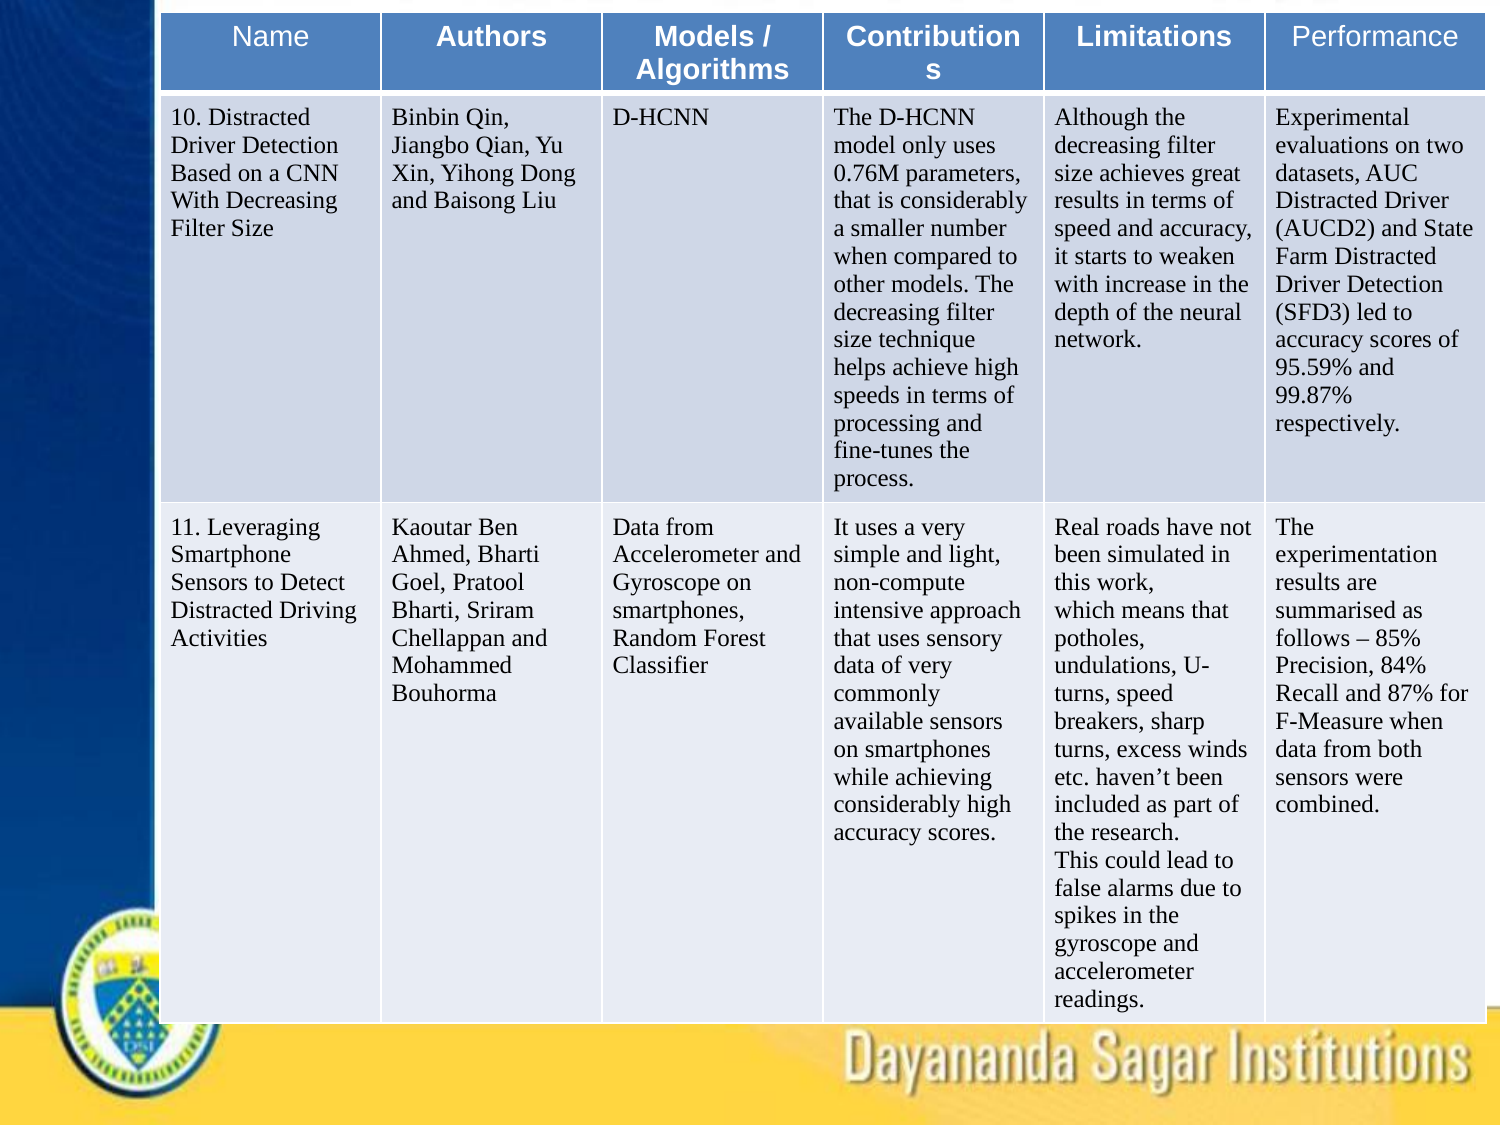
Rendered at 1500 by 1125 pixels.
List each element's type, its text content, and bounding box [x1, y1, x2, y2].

table_cell Although the decreasing filter size achieves great results in terms of speed and accuracy, it starts to weaken with increase in the depth of the neural network. [1045, 96, 1264, 502]
table_header Performance [1266, 13, 1485, 90]
picture [0, 0, 1500, 1125]
table_cell Binbin Qin, Jiangbo Qian, Yu Xin, Yihong Dong and Baisong Liu [382, 96, 601, 502]
table_cell Experimental evaluations on two datasets, AUC Distracted Driver (AUCD2) and State Farm Distracted Driver Detection (SFD3) led to accuracy scores of 95.59% and 99.87% respectively. [1266, 96, 1485, 502]
table_cell It uses a very simple and light, non-compute intensive approach that uses sensory data of very commonly available sensors on smartphones while achieving considerably high accuracy scores. [824, 503, 1043, 1022]
table_cell 11. Leveraging Smartphone Sensors to Detect Distracted Driving Activities [161, 503, 380, 1022]
table_cell Real roads have not been simulated in this work, which means that potholes, undulations, U-turns, speed breakers, sharp turns, excess winds etc. haven’t been included as part of the research. This could lead to false alarms due to spikes in the gyroscope and accelerometer readings. [1045, 503, 1264, 1022]
table_header Name [161, 13, 380, 90]
table_cell Kaoutar Ben Ahmed, Bharti Goel, Pratool Bharti, Sriram Chellappan and Mohammed Bouhorma [382, 503, 601, 1022]
table_header Limitations [1045, 13, 1264, 90]
table_header Models / Algorithms [603, 13, 822, 90]
table_cell The D-HCNN model only uses 0.76M parameters, that is considerably a smaller number when compared to other models. The decreasing filter size technique helps achieve high speeds in terms of processing and fine-tunes the process. [824, 96, 1043, 502]
table_header Authors [382, 13, 601, 90]
table_cell Data from Accelerometer and Gyroscope on smartphones, Random Forest Classifier [603, 503, 822, 1022]
table_cell D-HCNN [603, 96, 822, 502]
table_cell 10. Distracted Driver Detection Based on a CNN With Decreasing Filter Size [161, 96, 380, 502]
table_cell The experimentation results are summarised as follows – 85% Precision, 84% Recall and 87% for F-Measure when data from both sensors were combined. [1266, 503, 1485, 1022]
table_header Contributions [824, 13, 1043, 90]
